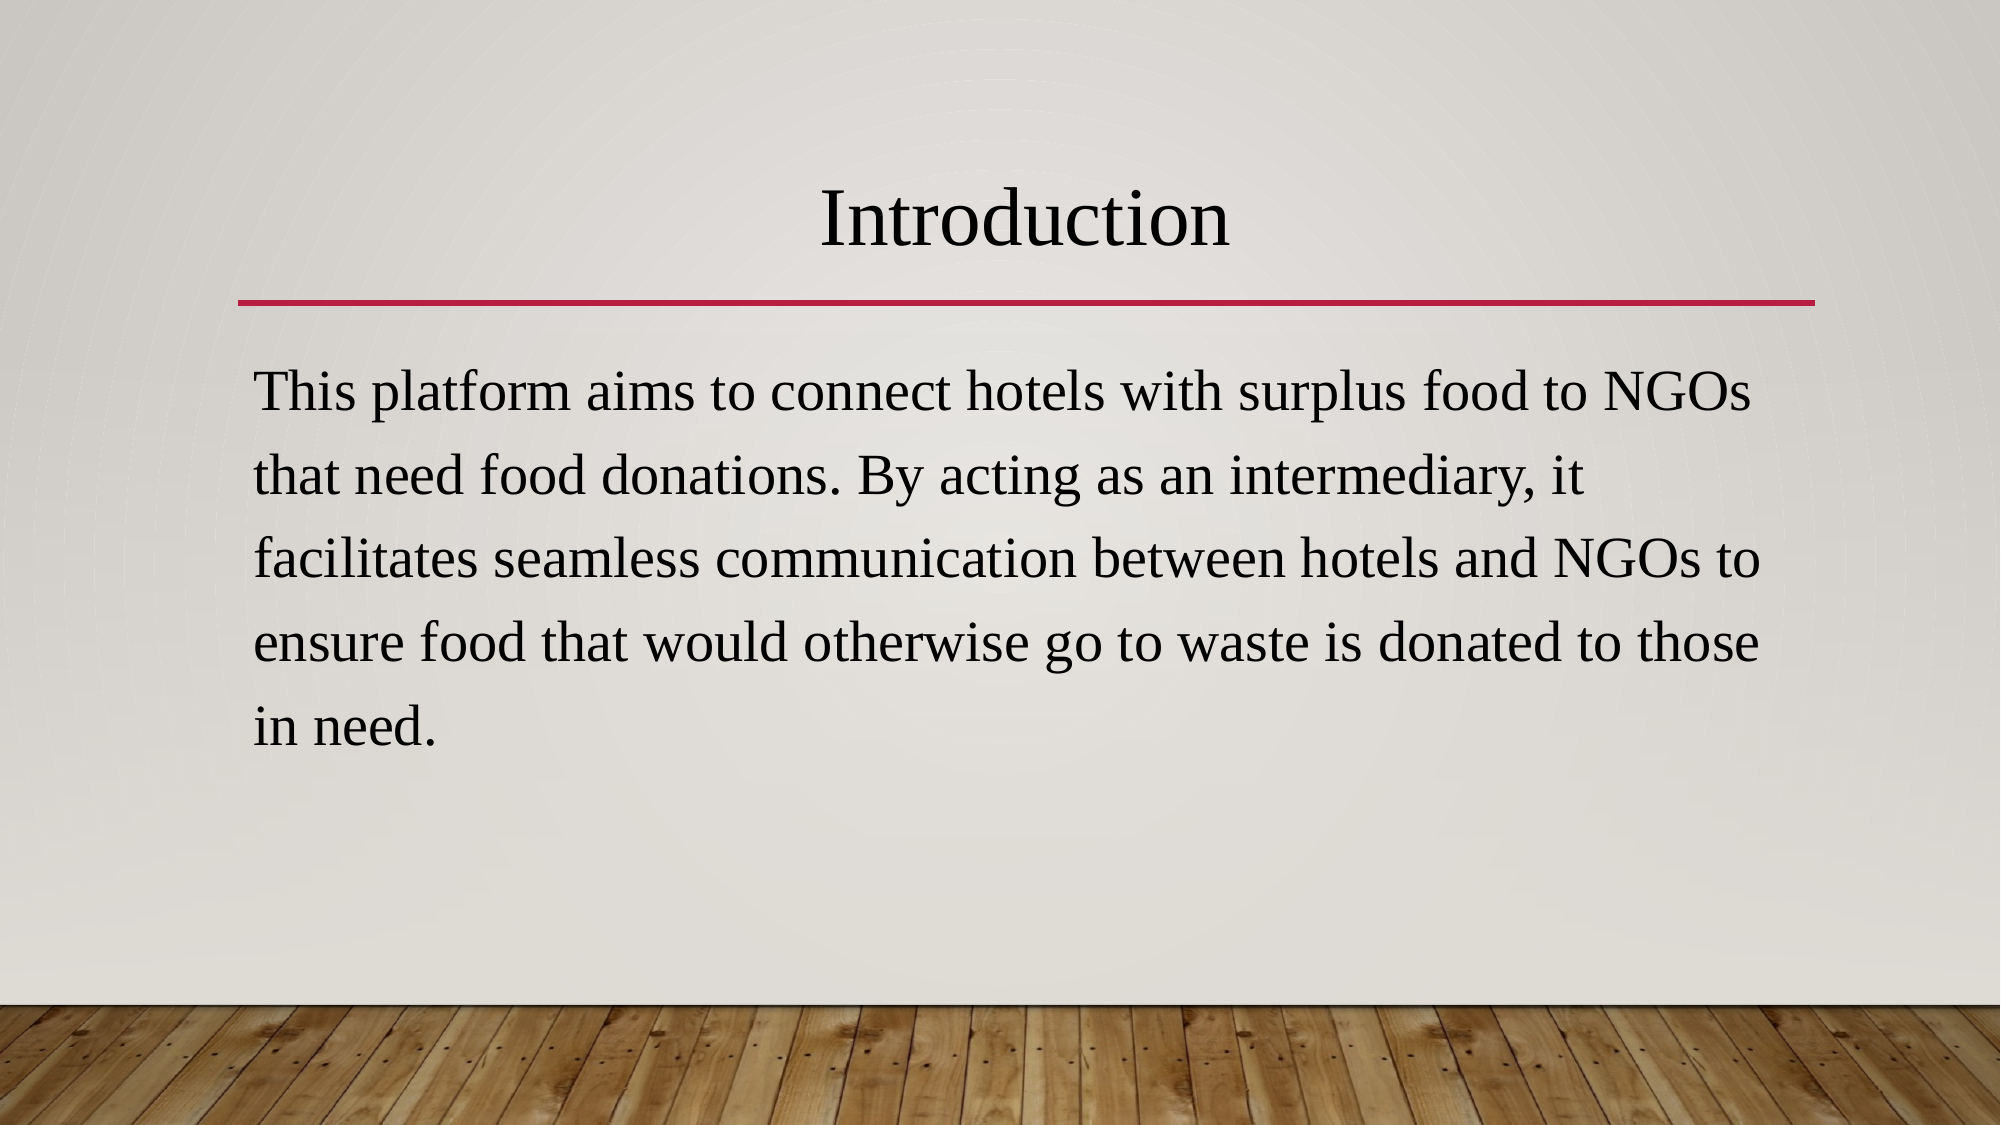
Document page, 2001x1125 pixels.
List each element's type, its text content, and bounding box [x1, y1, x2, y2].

list This platform aims to connect hotels with surplus food to NGOs that need food donations. By acting as an intermediary, it facilitates seamless communication between hotels and NGOs to ensure food that would otherwise go to waste is donated to those in need. [238, 330, 1814, 897]
picture [0, 1005, 2000, 1125]
title Introduction [237, 132, 1814, 305]
